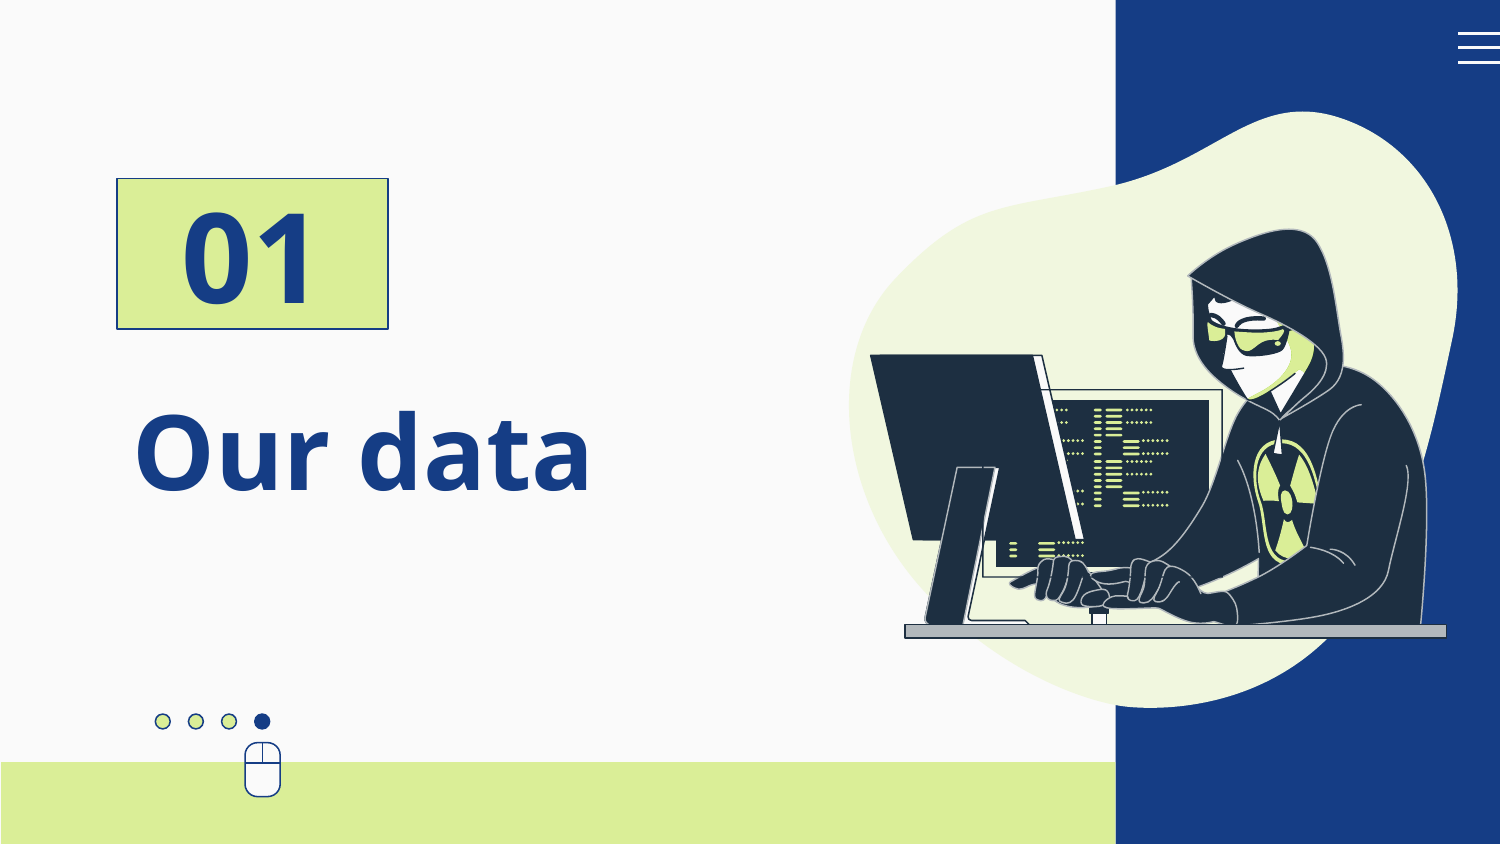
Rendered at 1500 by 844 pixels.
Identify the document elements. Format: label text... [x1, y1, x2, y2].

title 01 [116, 178, 389, 330]
title Our data [116, 390, 815, 527]
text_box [244, 742, 281, 797]
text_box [155, 713, 270, 730]
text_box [820, 111, 1475, 709]
